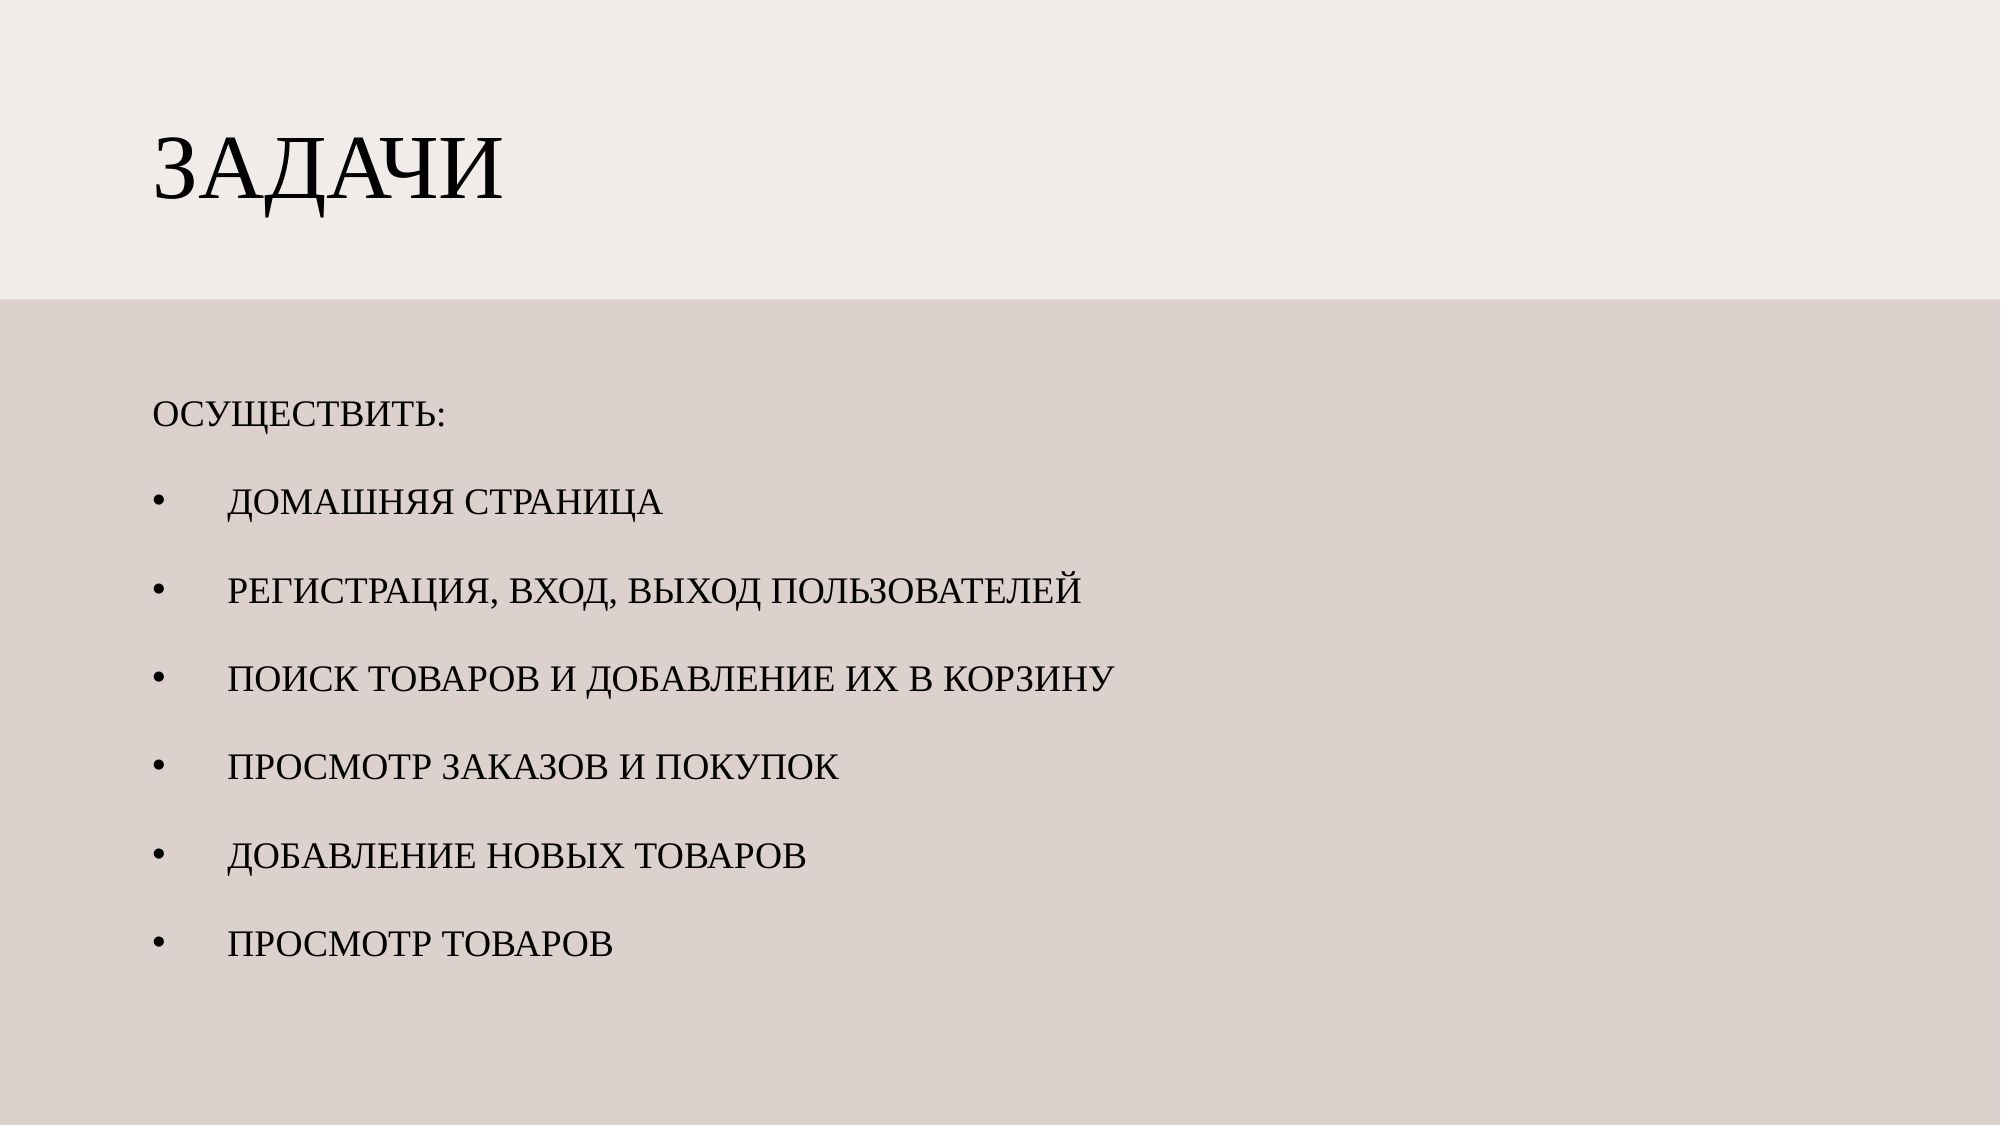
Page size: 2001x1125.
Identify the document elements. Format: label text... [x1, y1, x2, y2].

list ОСУЩЕСТВИТЬ: ДОМАШНЯЯ СТРАНИЦА РЕГИСТРАЦИЯ, ВХОД, ВЫХОД ПОЛЬЗОВАТЕЛЕЙ ПОИСК ТОВАРОВ И ДОБАВЛЕНИЕ ИХ В КОРЗИНУ ПРОСМОТР ЗАКАЗОВ И ПОКУПОК ДОБАВЛЕНИЕ НОВЫХ ТОВАРОВ ПРОСМОТР ТОВАРОВ [137, 358, 1863, 1073]
title ЗАДАЧИ [137, 59, 1863, 278]
text_box [0, 0, 2000, 300]
